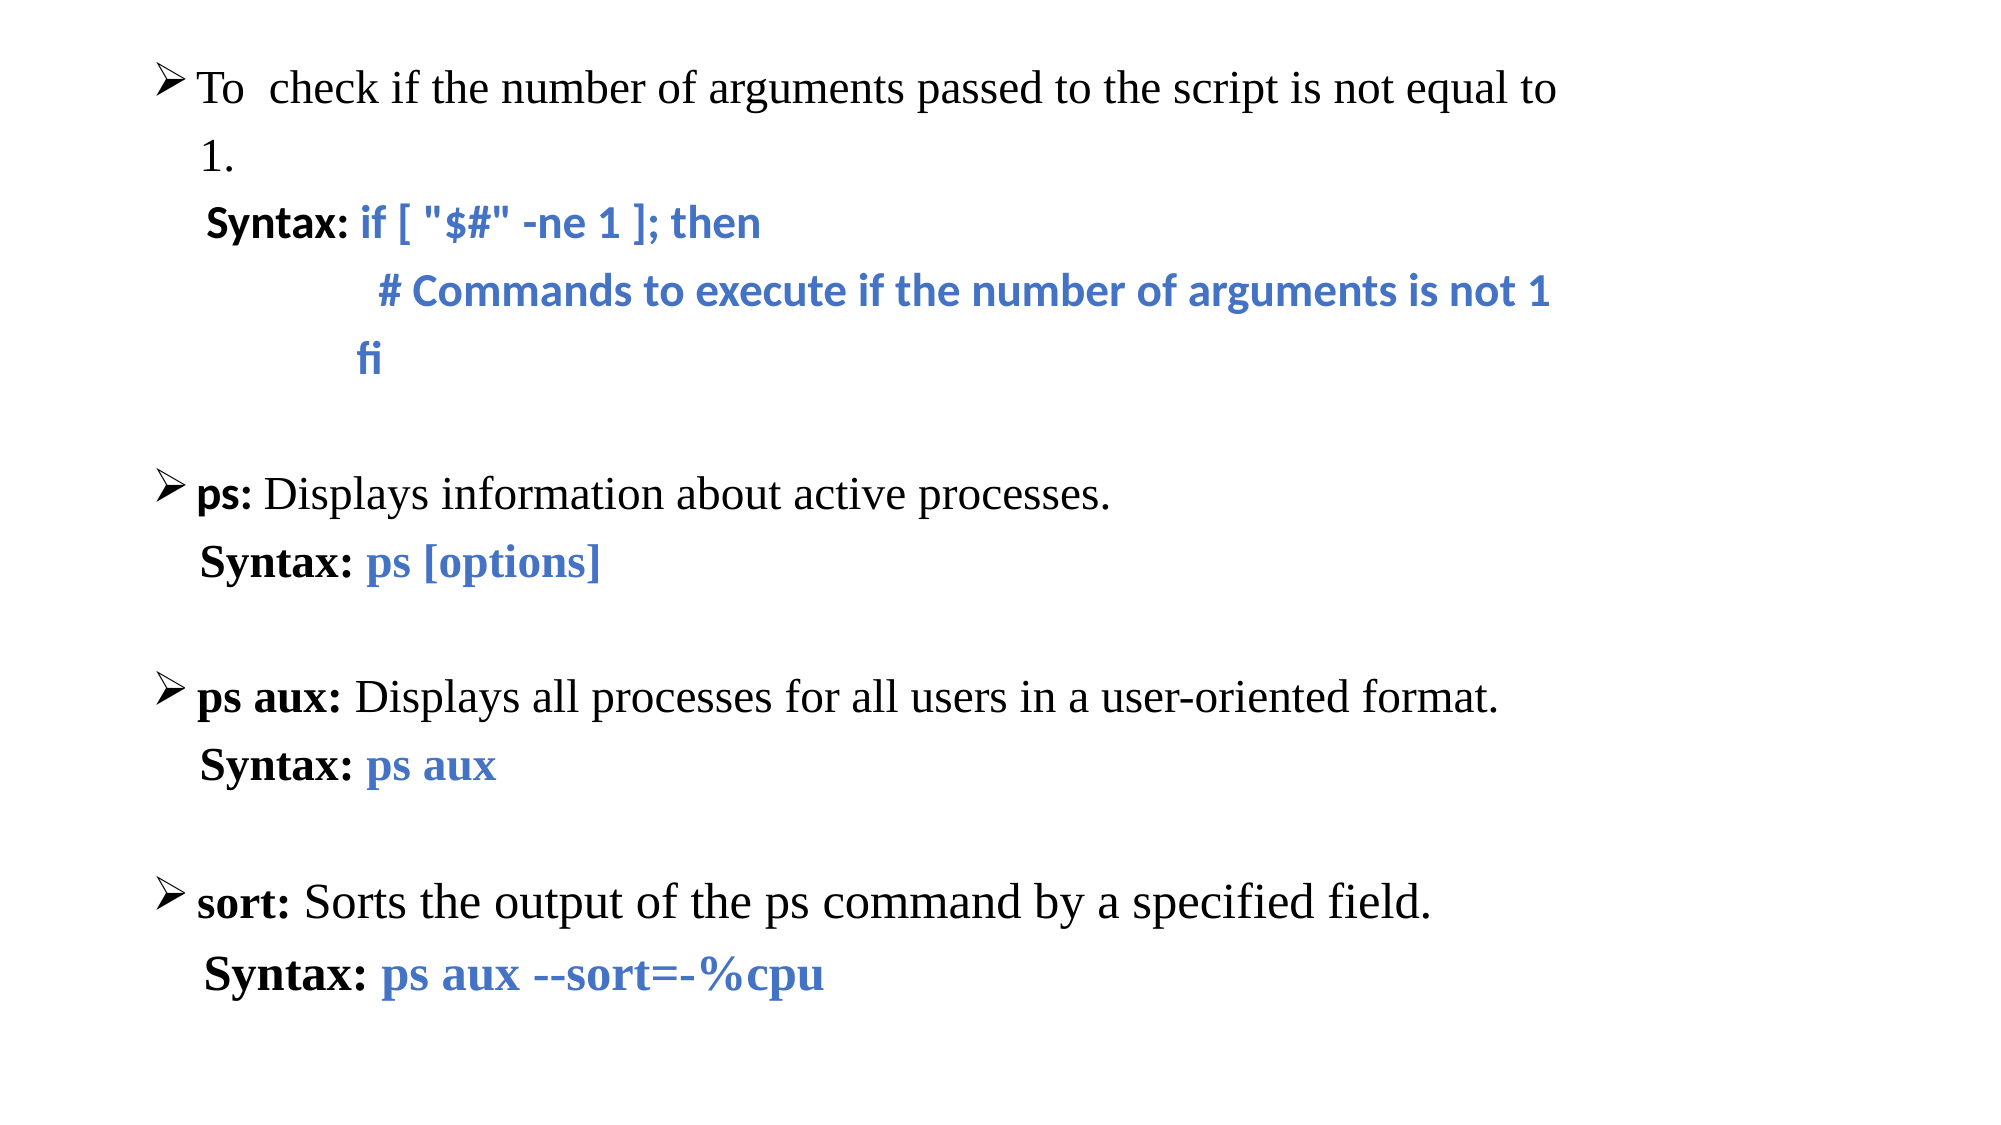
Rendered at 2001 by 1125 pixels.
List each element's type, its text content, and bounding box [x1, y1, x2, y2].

list To check if the number of arguments passed to the script is not equal to 1. Syntax: if [ "$#" -ne 1 ]; then # Commands to execute if the number of arguments is not 1 fi ps: Displays information about active processes. Syntax: ps [options] ps aux: Displays all processes for all users in a user-oriented format. Syntax: ps aux sort: Sorts the output of the ps command by a specified field. Syntax: ps aux --sort=-%cpu [137, 55, 1943, 1014]
